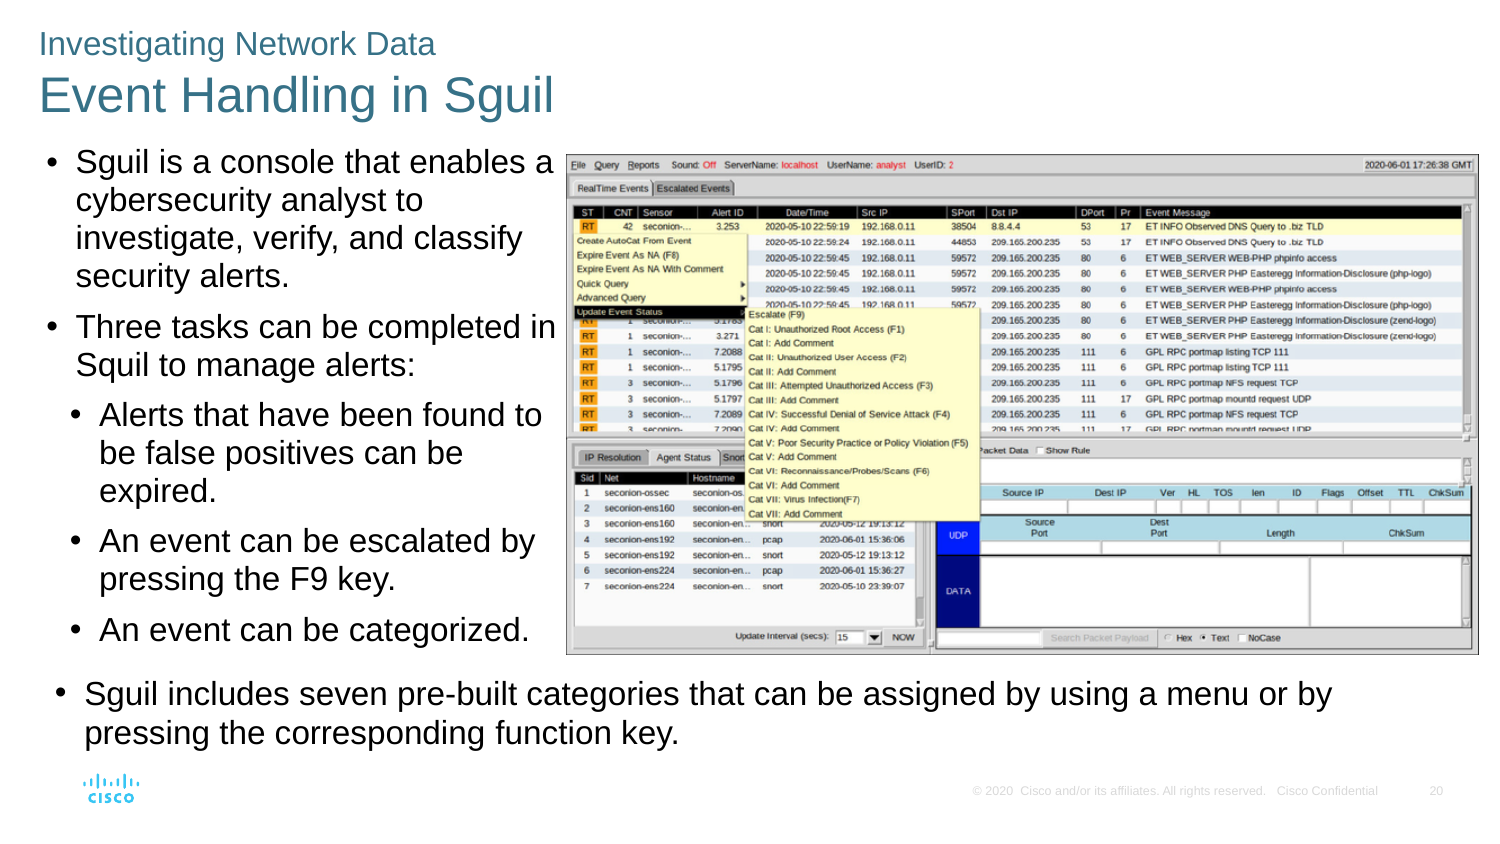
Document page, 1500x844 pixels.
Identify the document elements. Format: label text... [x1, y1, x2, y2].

text_box Investigating Network Data Event Handling in Sguil [23, 10, 1500, 135]
list Sguil is a console that enables a cybersecurity analyst to investigate, verify, and classify security alerts. Three tasks can be completed in Squil to manage alerts: Alerts that have been found to be false positives can be expired. An event can be escalated by pressing the F9 key. An event can be categorized. [31, 136, 617, 296]
text_box Sguil includes seven pre-built categories that can be assigned by using a menu or by pressing the corresponding function key. [40, 664, 1446, 759]
picture [559, 148, 1482, 658]
